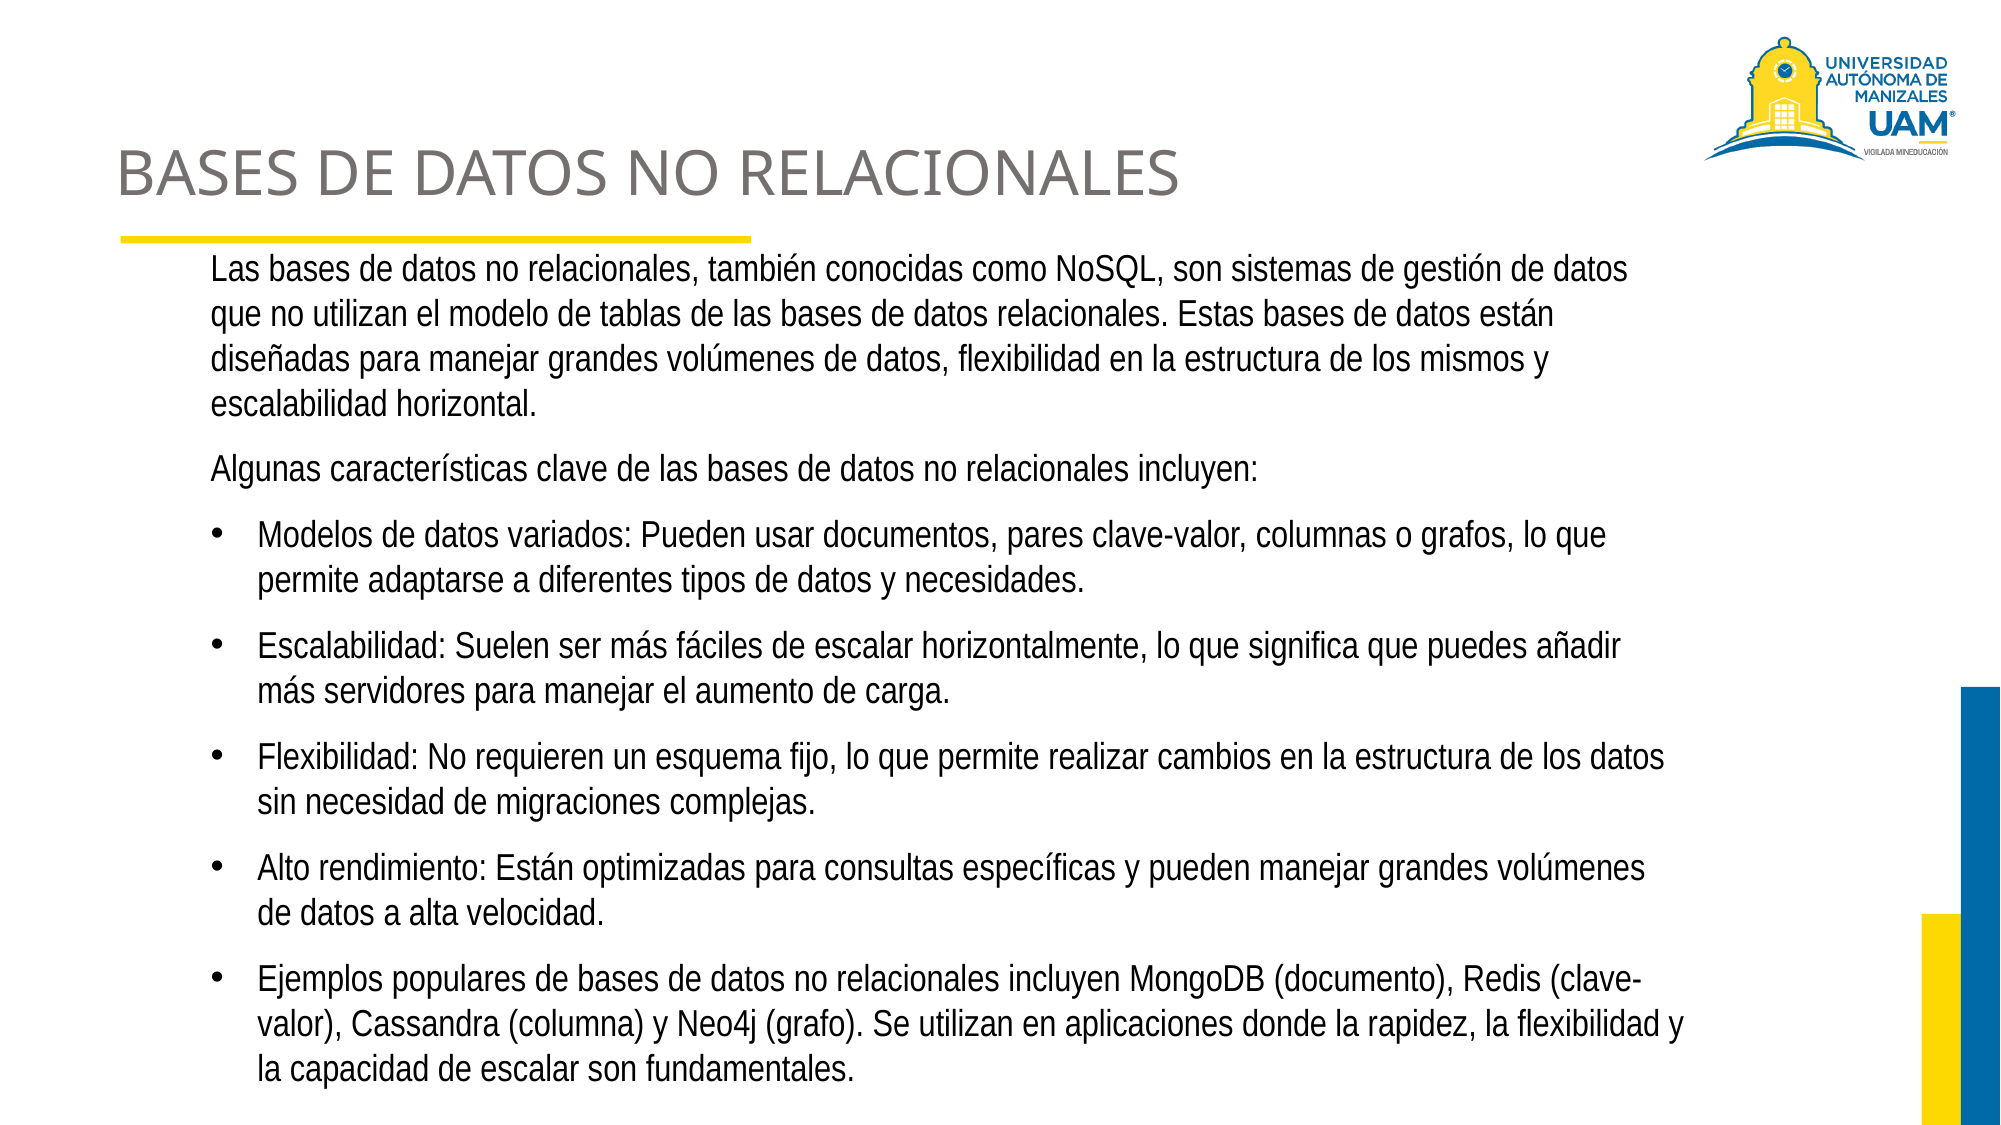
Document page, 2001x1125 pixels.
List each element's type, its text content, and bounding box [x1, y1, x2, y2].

list Las bases de datos no relacionales, también conocidas como NoSQL, son sistemas de gestión de datos que no utilizan el modelo de tablas de las bases de datos relacionales. Estas bases de datos están diseñadas para manejar grandes volúmenes de datos, flexibilidad en la estructura de los mismos y escalabilidad horizontal. Algunas características clave de las bases de datos no relacionales incluyen: Modelos de datos variados: Pueden usar documentos, pares clave-valor, columnas o grafos, lo que permite adaptarse a diferentes tipos de datos y necesidades. Escalabilidad: Suelen ser más fáciles de escalar horizontalmente, lo que significa que puedes añadir más servidores para manejar el aumento de carga. Flexibilidad: No requieren un esquema fijo, lo que permite realizar cambios en la estructura de los datos sin necesidad de migraciones complejas. Alto rendimiento: Están optimizadas para consultas específicas y pueden manejar grandes volúmenes de datos a alta velocidad. Ejemplos populares de bases de datos no relacionales incluyen MongoDB (documento), Redis (clave-valor), Cassandra (columna) y Neo4j (grafo). Se utilizan en aplicaciones donde la rapidez, la flexibilidad y la capacidad de escalar son fundamentales. [120, 236, 1703, 1125]
title BASES DE DATOS NO RELACIONALES [100, 90, 1826, 260]
picture [1683, 13, 1976, 184]
